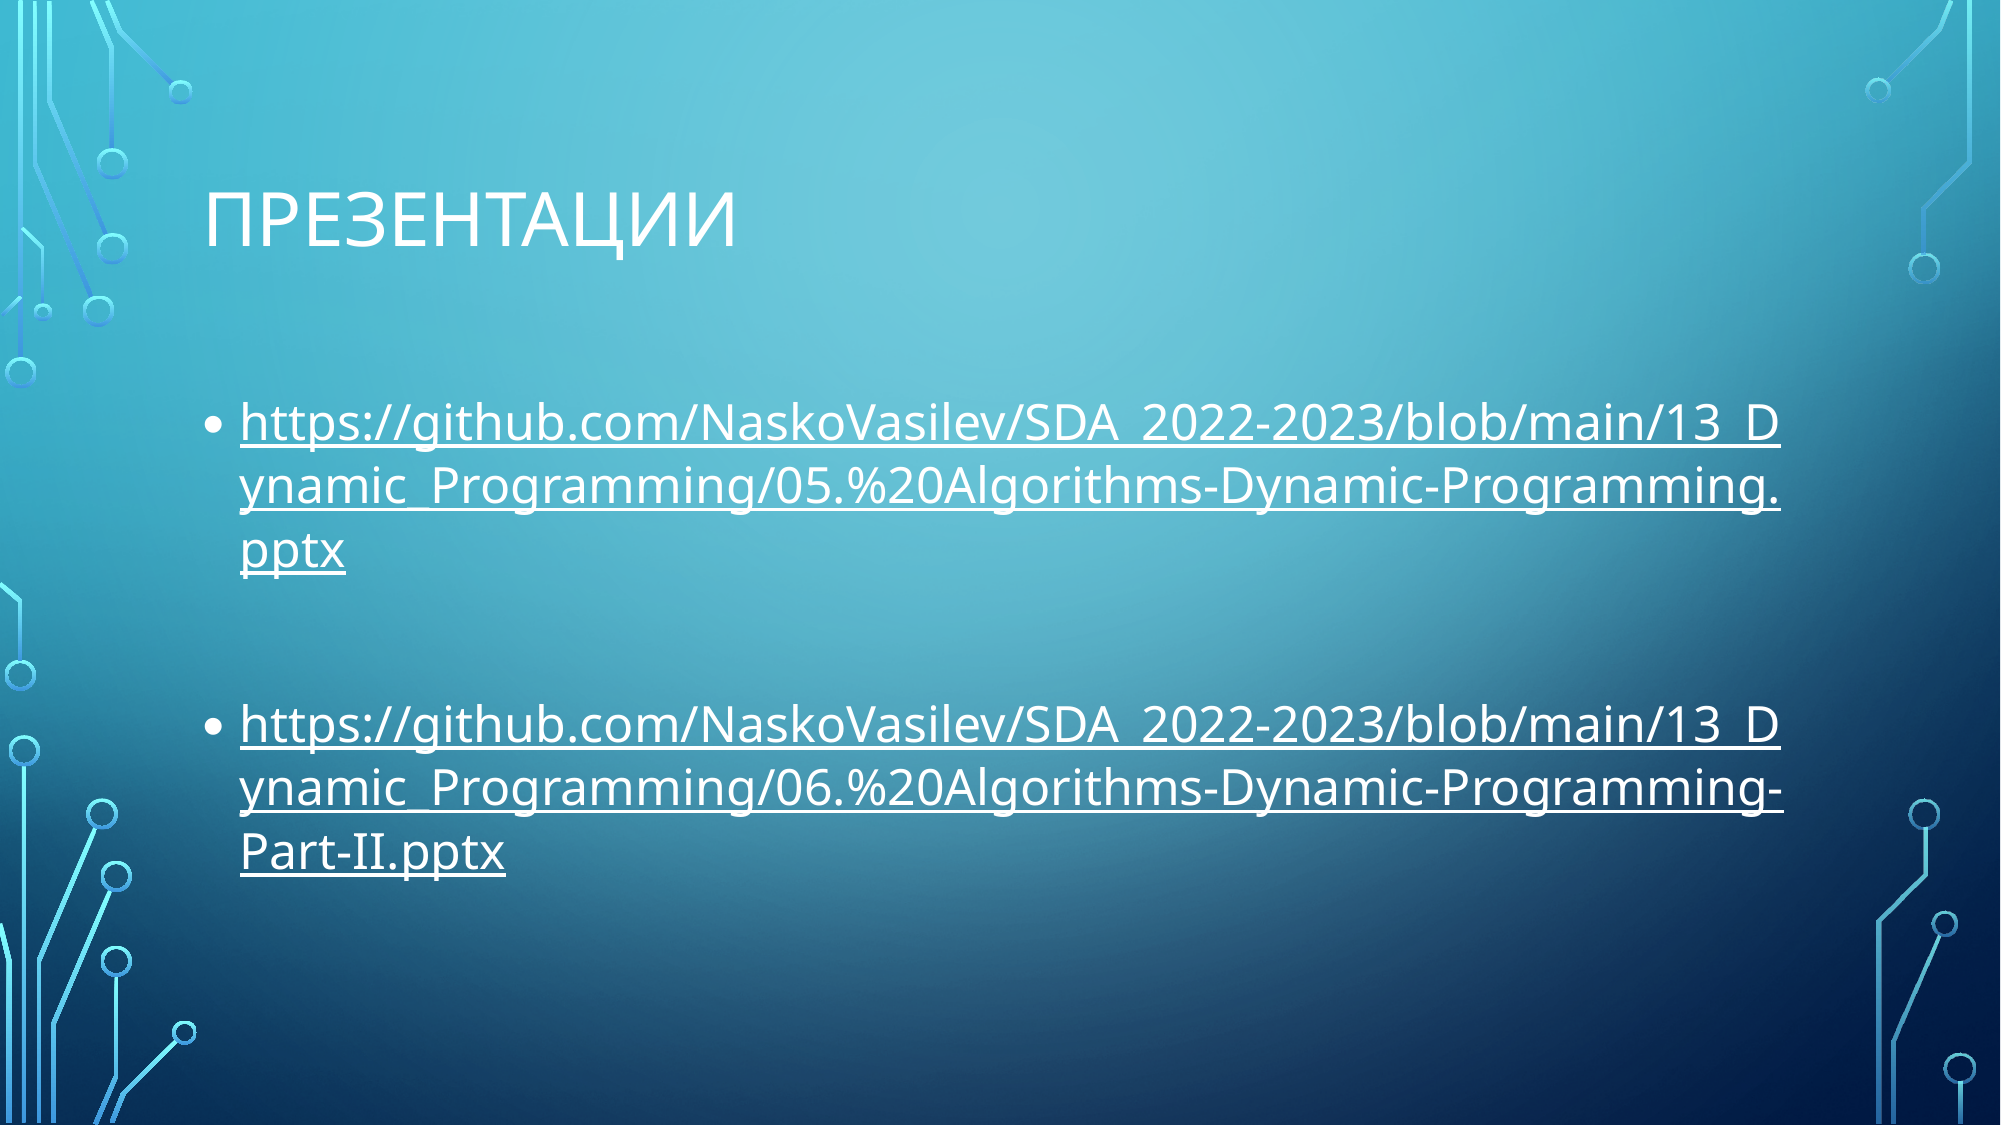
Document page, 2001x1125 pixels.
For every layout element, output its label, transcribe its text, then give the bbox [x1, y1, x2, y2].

list https://github.com/NaskoVasilev/SDA_2022-2023/blob/main/13_Dynamic_Programming/05.%20Algorithms-Dynamic-Programming.pptx https://github.com/NaskoVasilev/SDA_2022-2023/blob/main/13_Dynamic_Programming/06.%20Algorithms-Dynamic-Programming-Part-II.pptx [187, 369, 1813, 950]
title Презентации [187, 101, 1813, 344]
